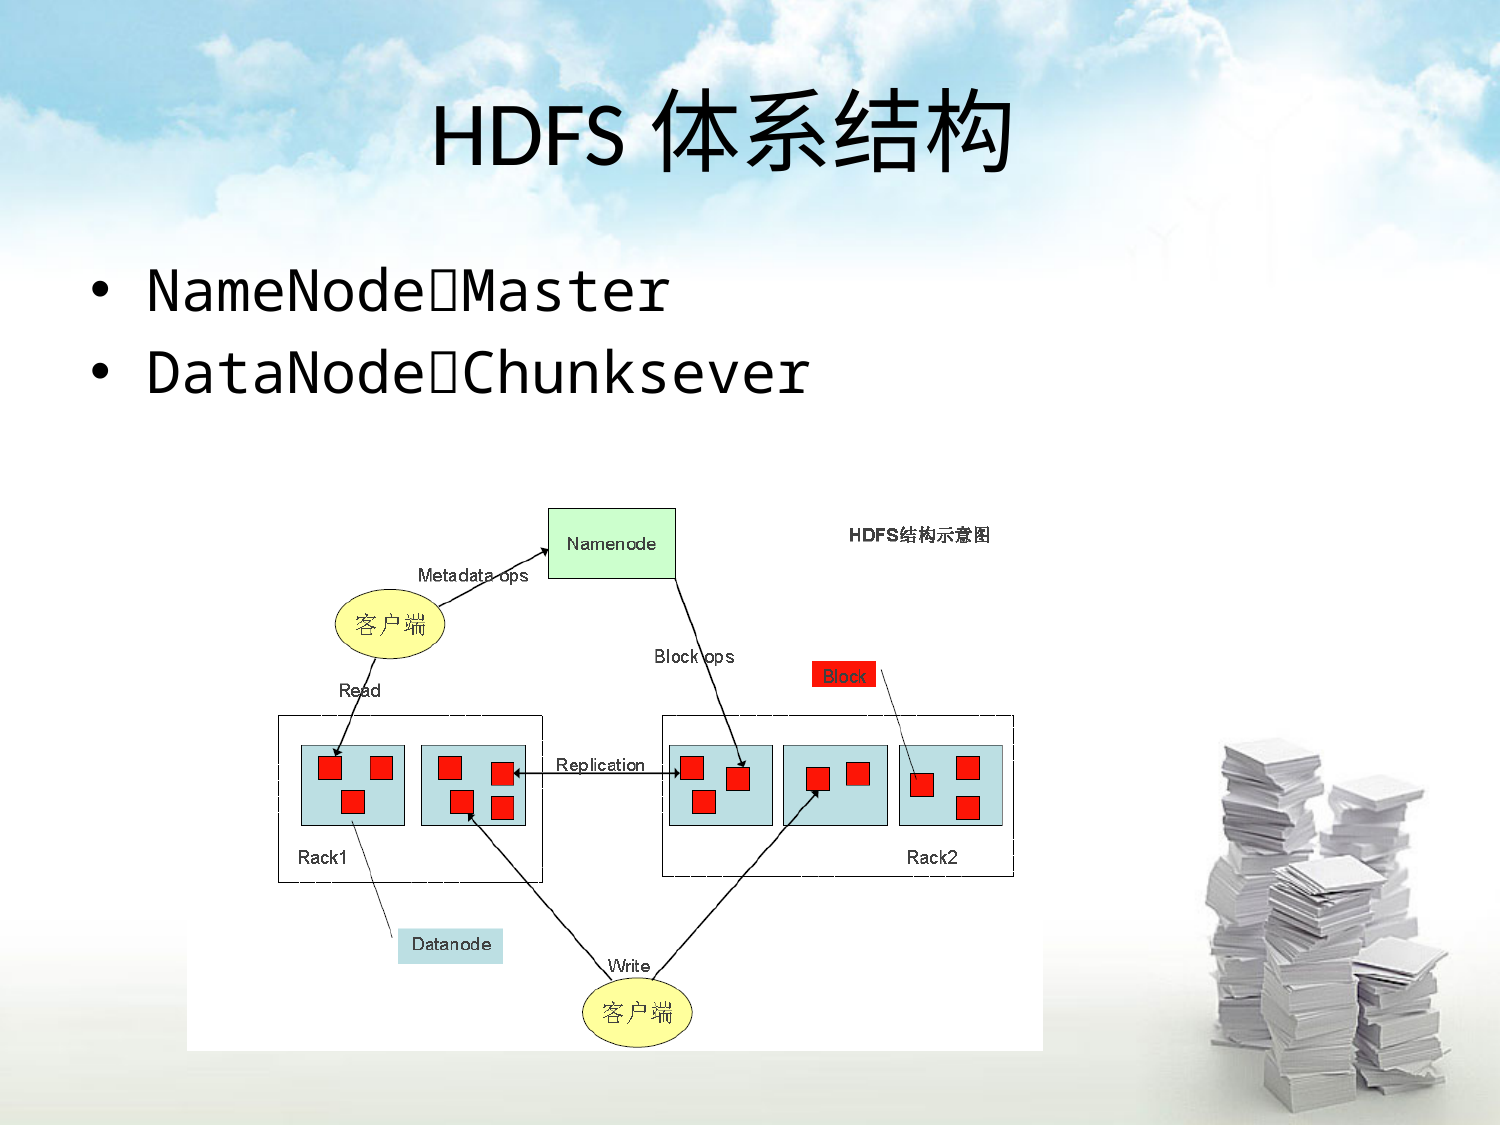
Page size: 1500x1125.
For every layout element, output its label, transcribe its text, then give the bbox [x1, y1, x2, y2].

picture [0, 0, 1500, 1125]
list NameNodeMaster DataNodeChunksever [74, 245, 1426, 434]
title HDFS体系结构 [58, 34, 1409, 223]
